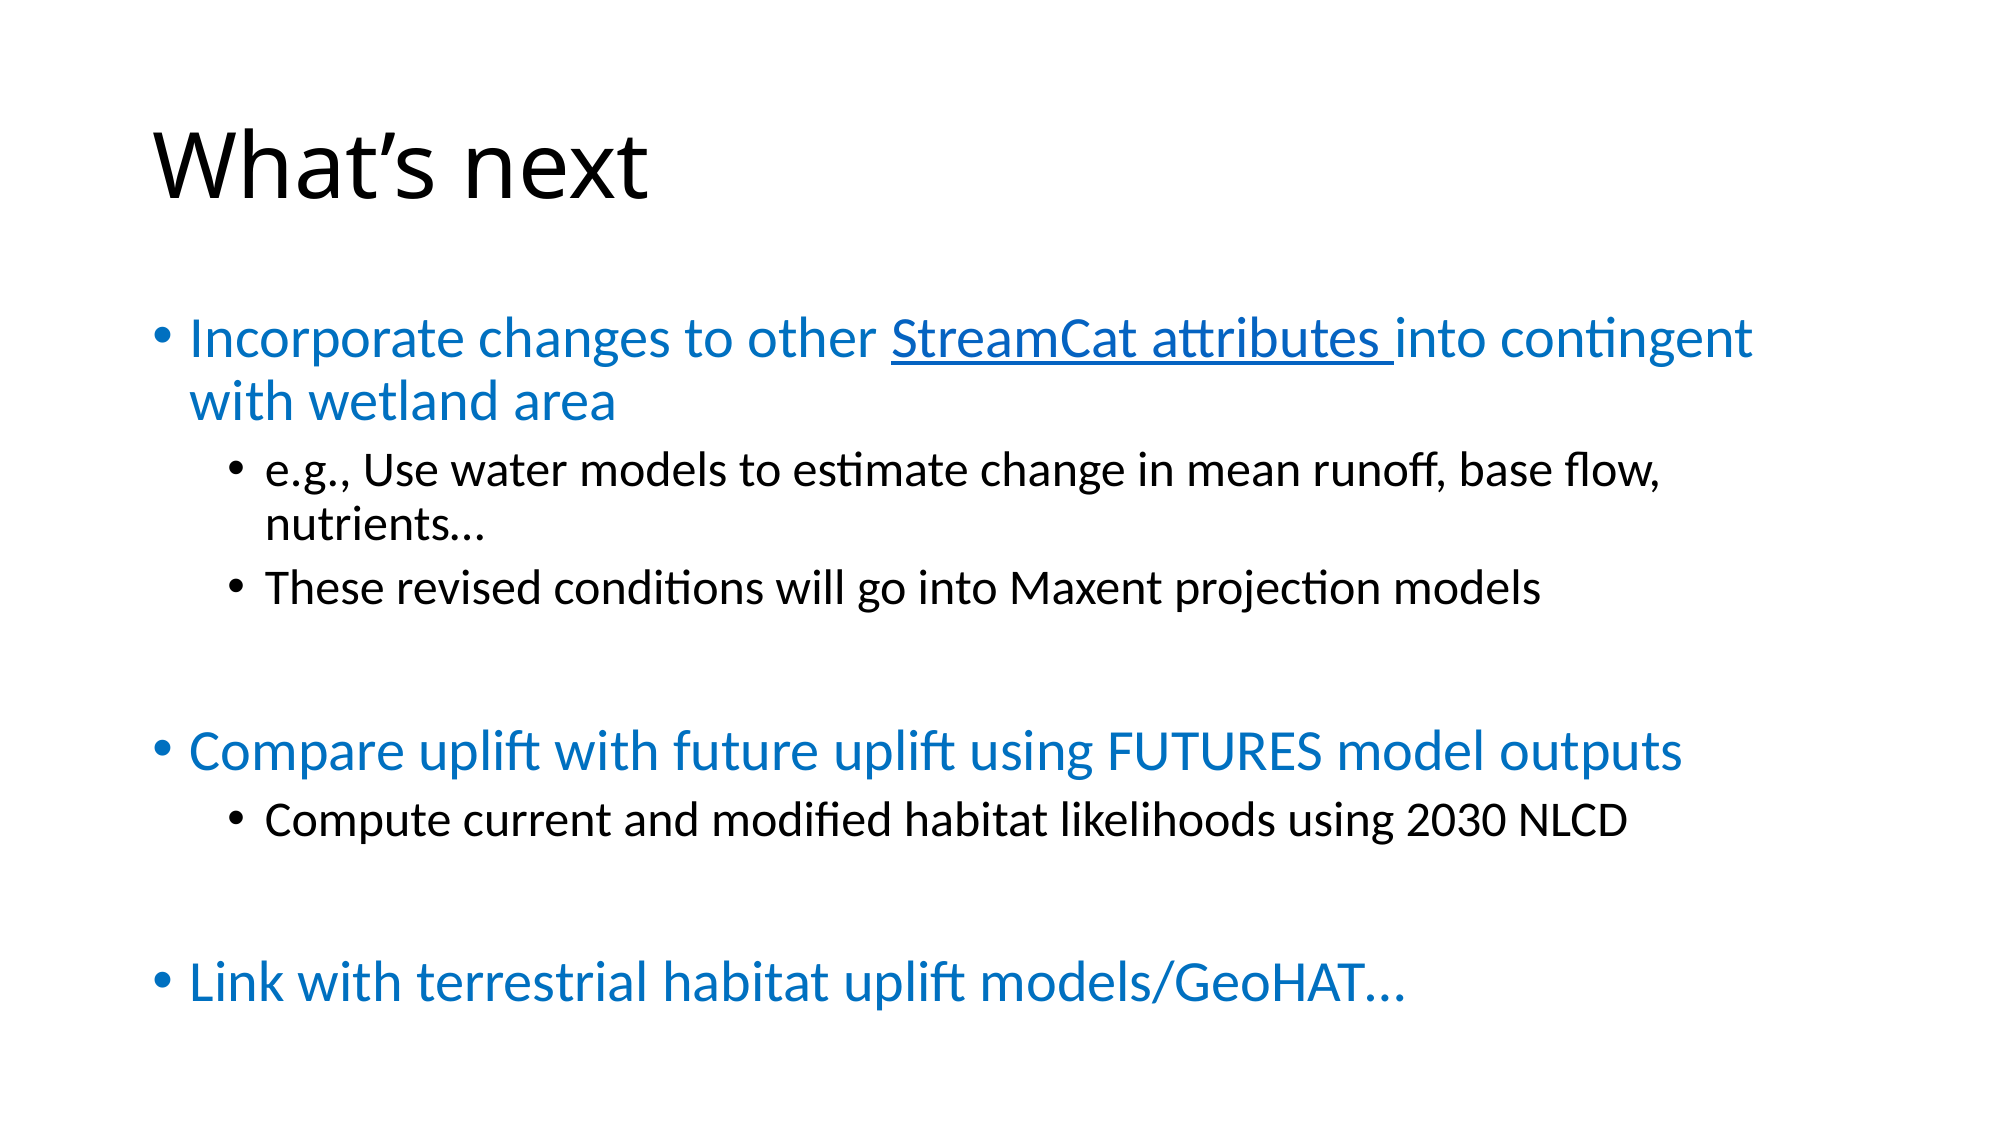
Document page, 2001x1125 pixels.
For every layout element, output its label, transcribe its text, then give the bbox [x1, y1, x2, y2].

list Incorporate changes to other StreamCat attributes into contingent with wetland area e.g., Use water models to estimate change in mean runoff, base flow, nutrients… These revised conditions will go into Maxent projection models Compare uplift with future uplift using FUTURES model outputs Compute current and modified habitat likelihoods using 2030 NLCD Link with terrestrial habitat uplift models/GeoHAT… [137, 299, 1863, 1014]
title What’s next [137, 59, 1863, 278]
